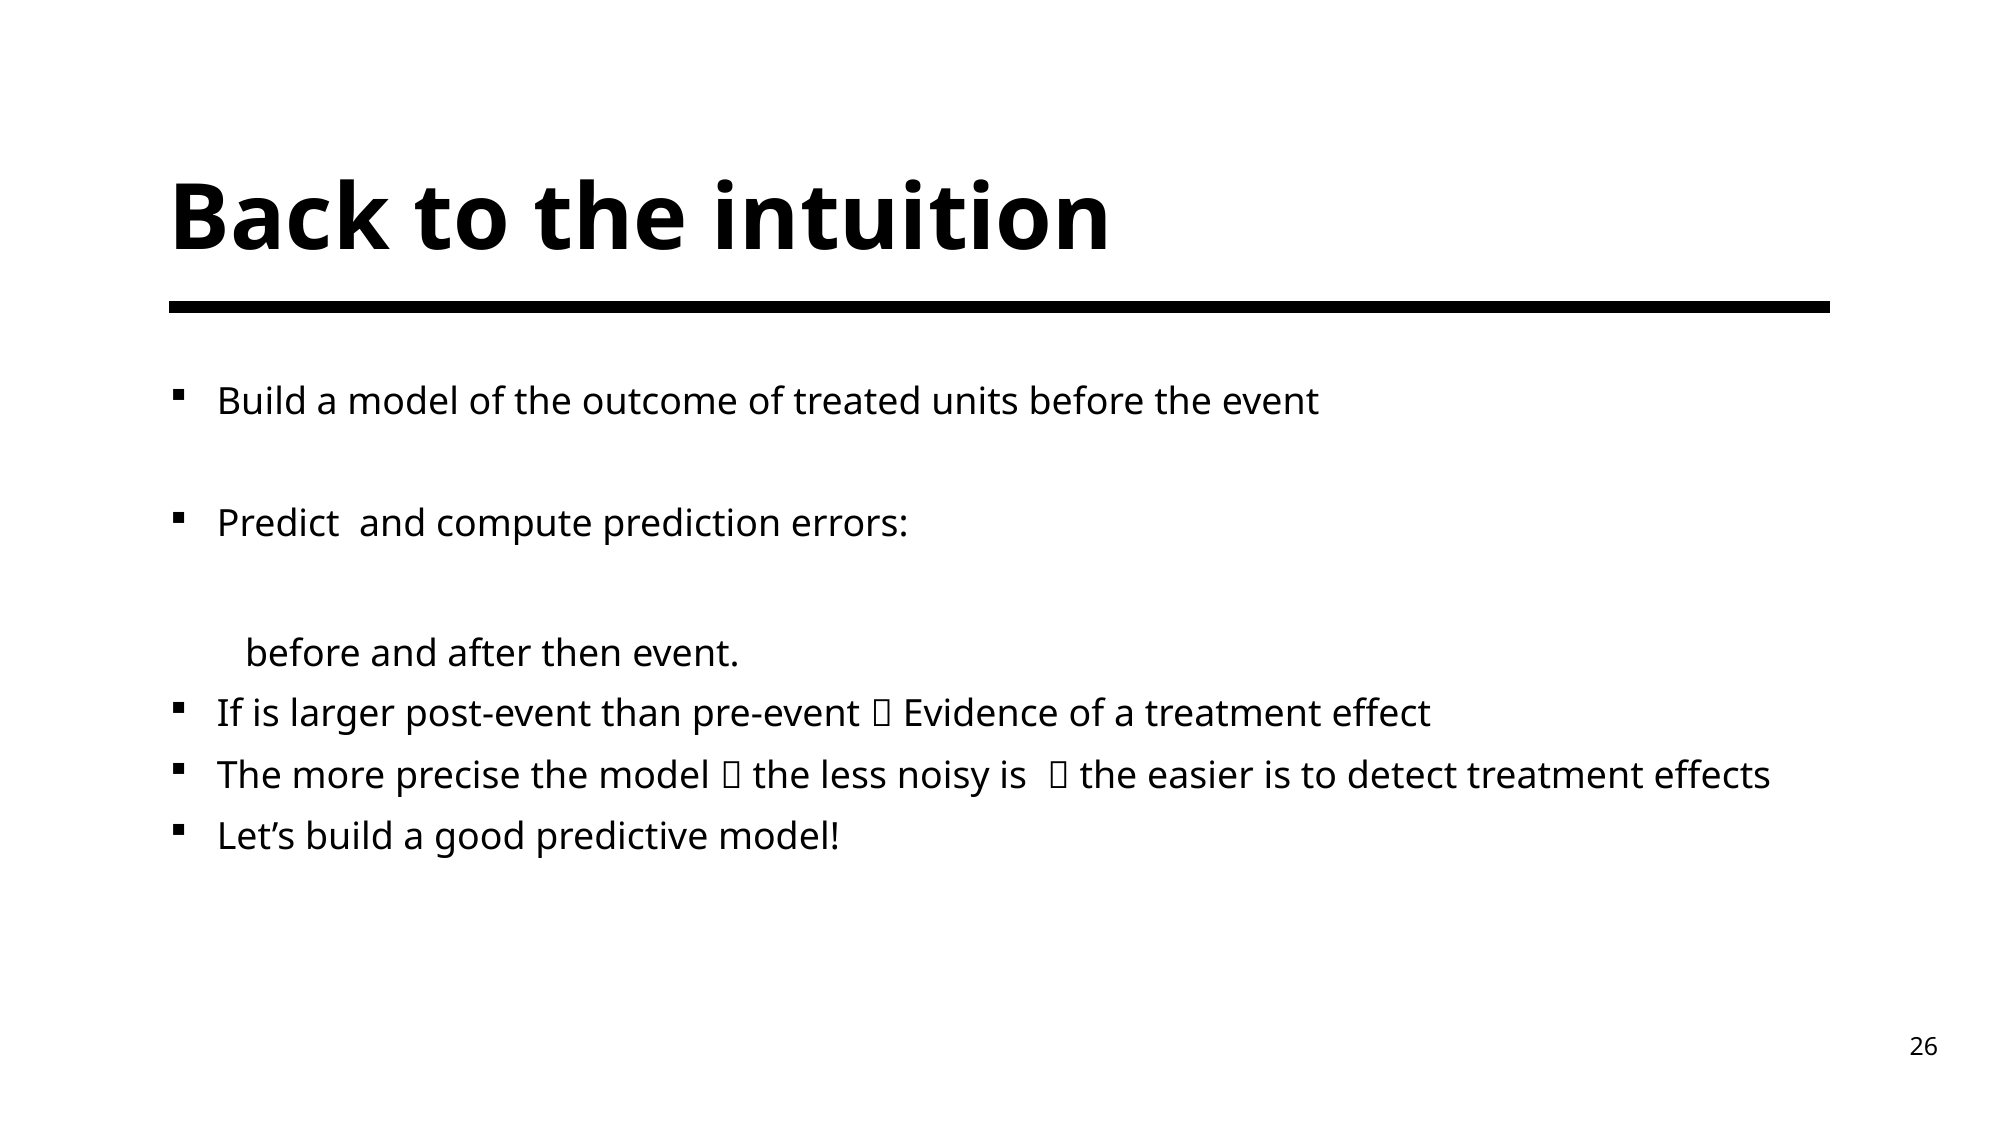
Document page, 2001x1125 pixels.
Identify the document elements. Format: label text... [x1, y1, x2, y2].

title Back to the intuition [168, 163, 1450, 270]
slide_number 26 [1885, 1032, 1954, 1063]
